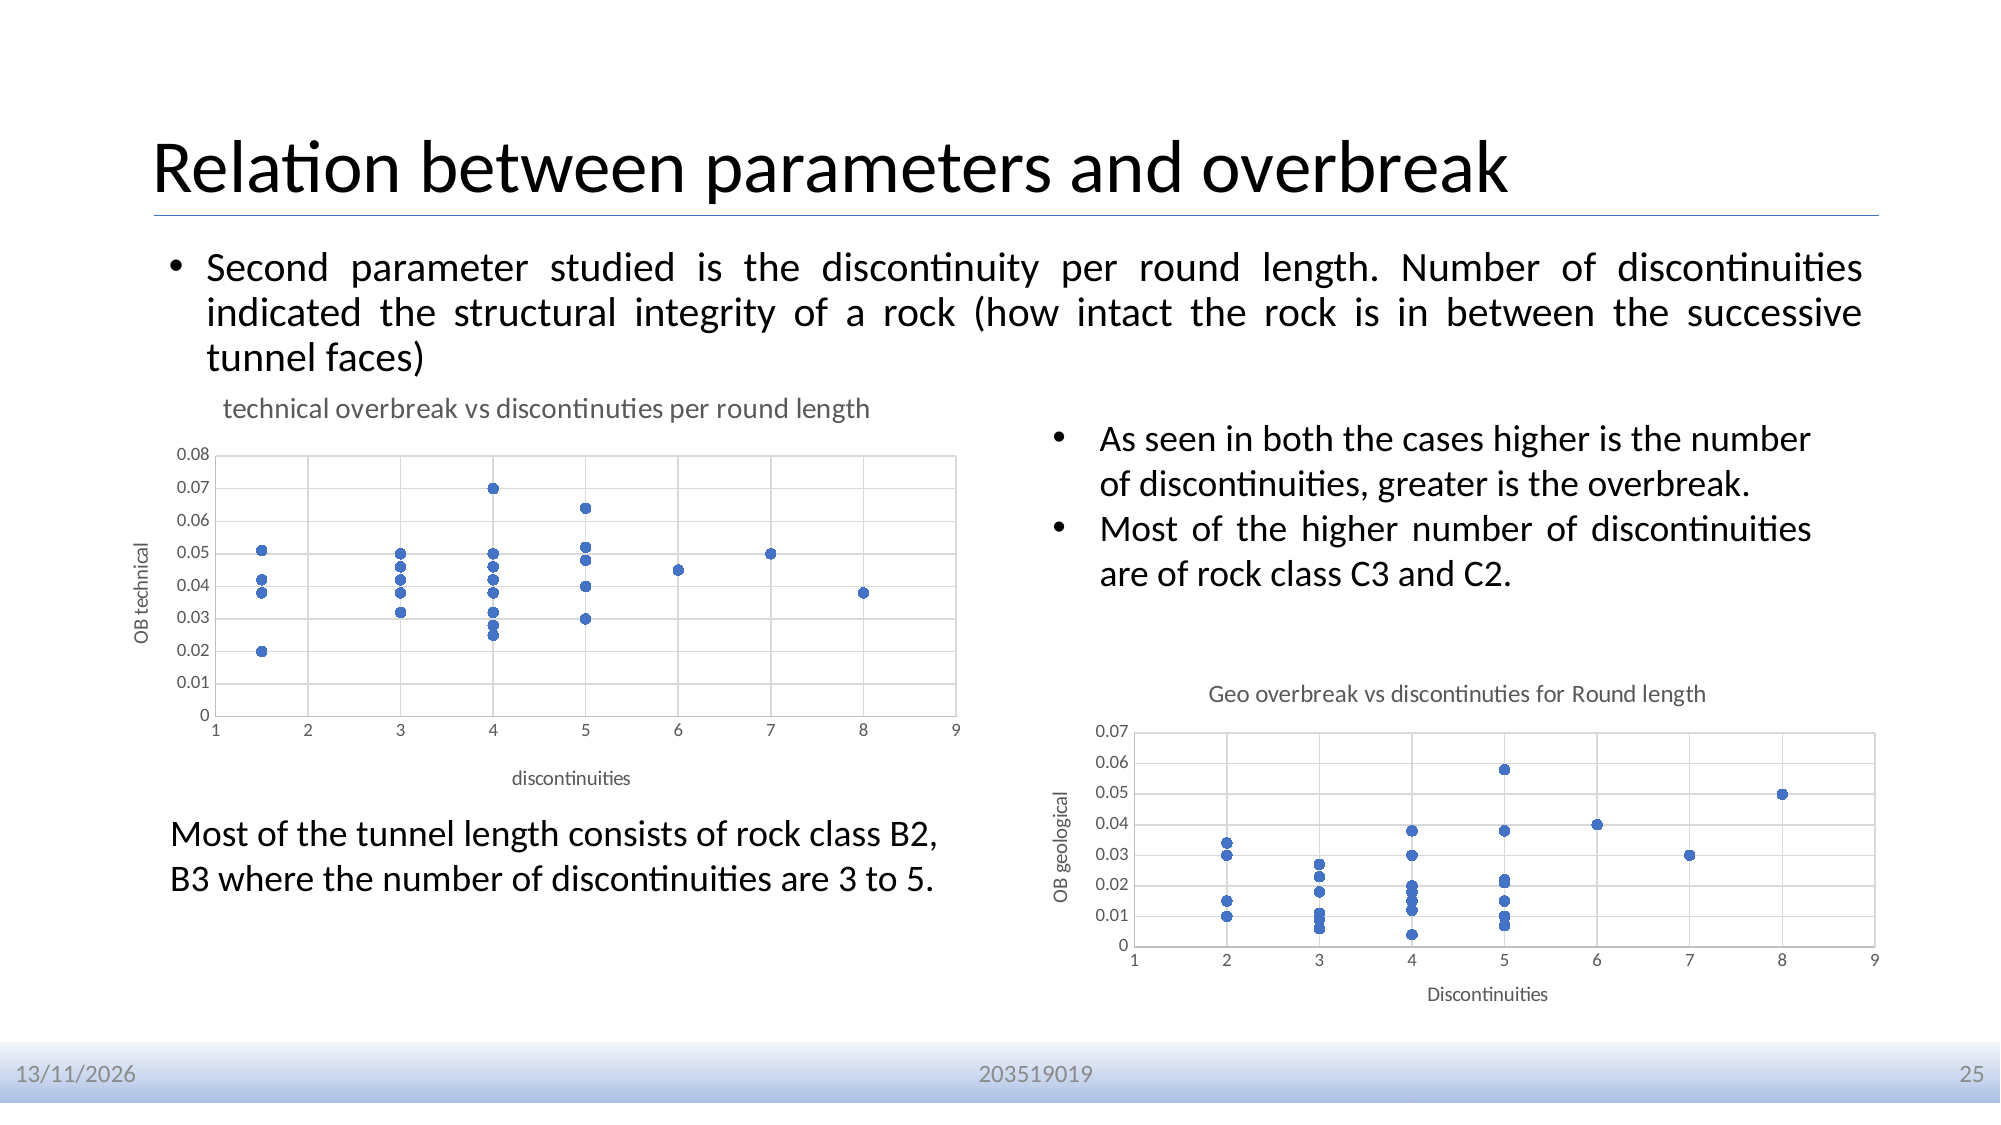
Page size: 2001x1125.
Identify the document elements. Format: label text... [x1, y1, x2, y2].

chart [1018, 660, 1898, 1037]
list Second parameter studied is the discontinuity per round length. Number of discontinuities indicated the structural integrity of a rock (how intact the rock is in between the successive tunnel faces) [153, 237, 1879, 952]
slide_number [0, 1042, 659, 1103]
chart [100, 371, 1001, 797]
text_box Most of the tunnel length consists of rock class B2, B3 where the number of discontinuities are 3 to 5. [155, 801, 958, 907]
title Relation between parameters and overbreak [137, 59, 1863, 278]
text_box As seen in both the cases higher is the number of discontinuities, greater is the overbreak. Most of the higher number of discontinuities are of rock class C3 and C2. [1038, 406, 1828, 602]
slide_number 25 [1412, 1042, 2000, 1103]
footer 203519019 [659, 1042, 1412, 1103]
